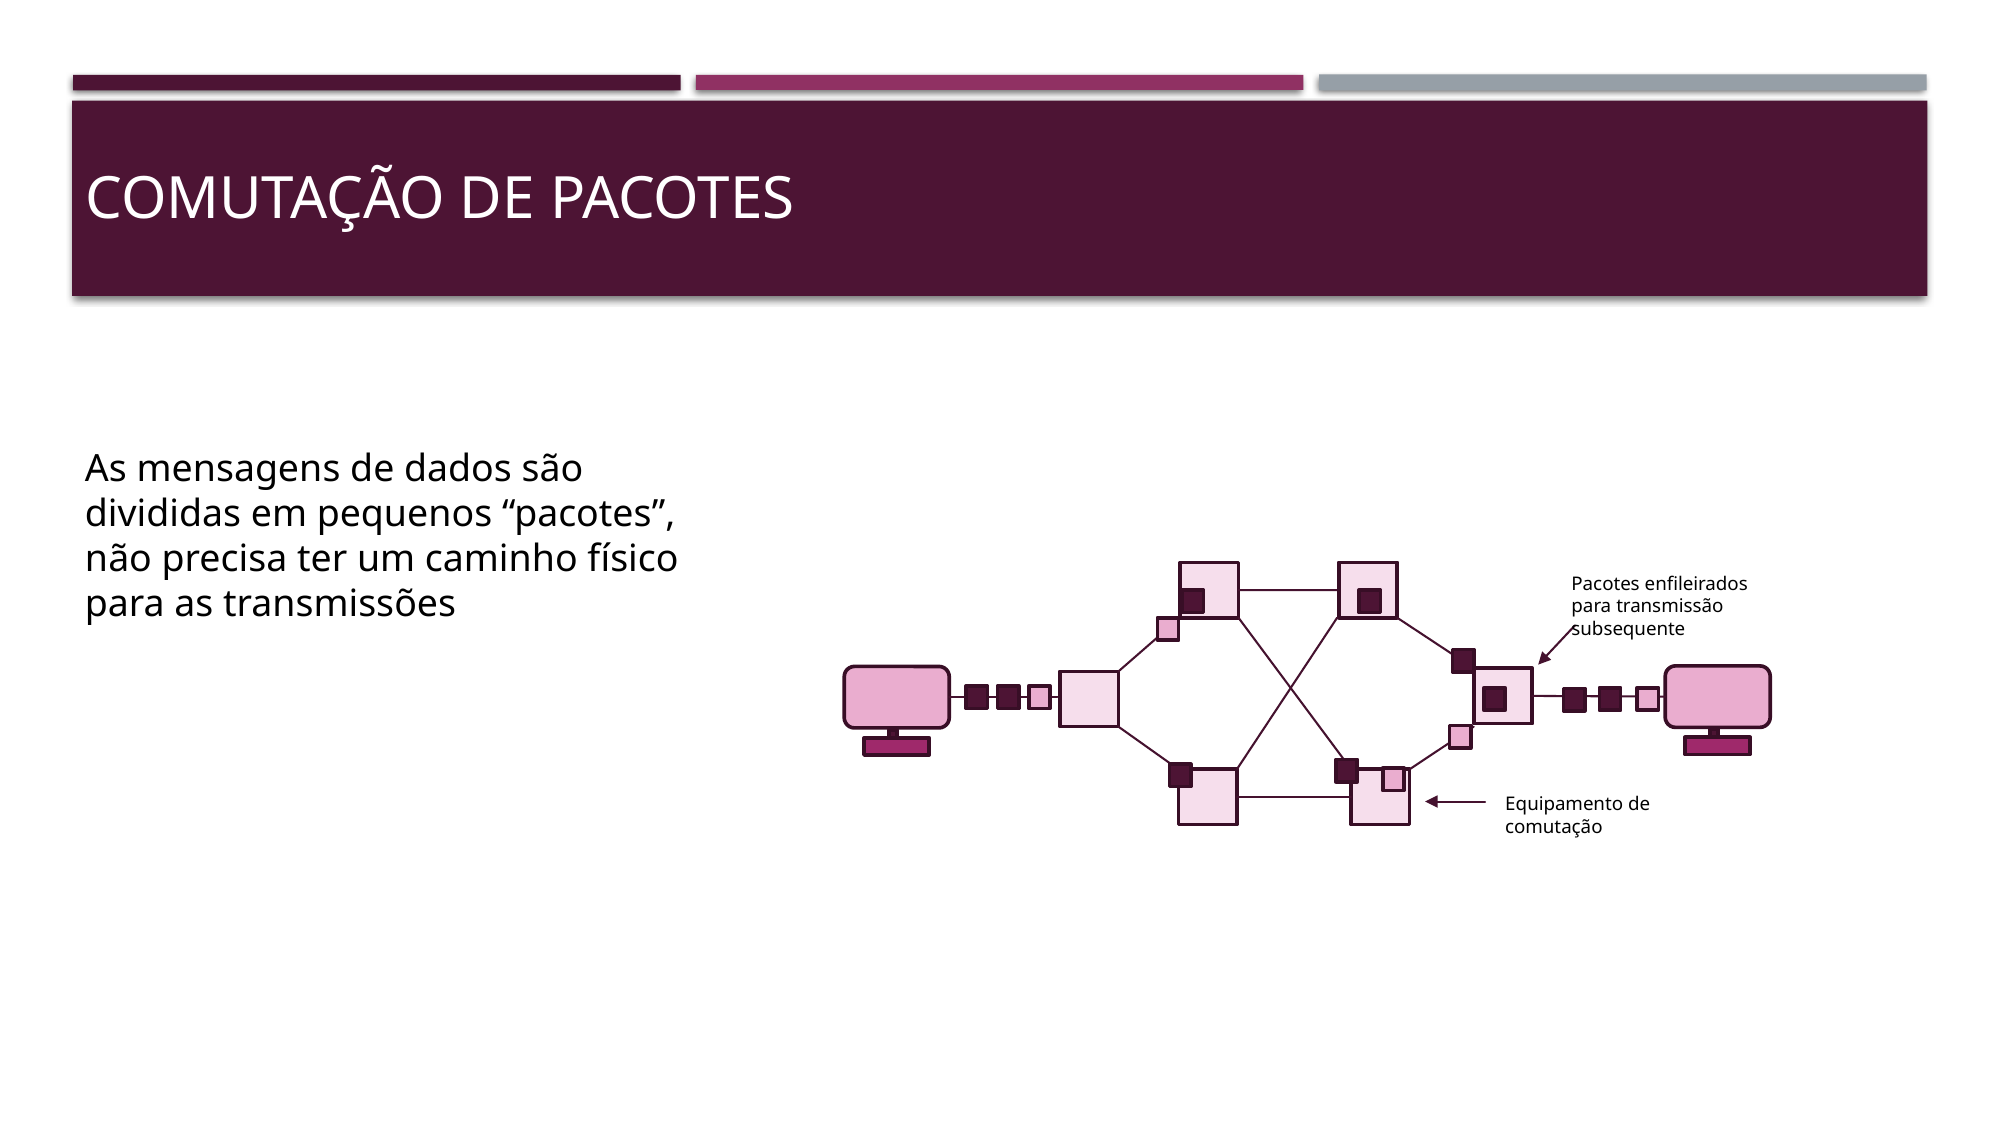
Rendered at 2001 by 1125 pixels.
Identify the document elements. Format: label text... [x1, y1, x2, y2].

text_box [1357, 588, 1382, 614]
text_box [1562, 707, 1587, 713]
text_box [964, 706, 989, 710]
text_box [1340, 617, 1352, 770]
text_box [1027, 684, 1052, 694]
text_box [1683, 735, 1752, 756]
text_box [1058, 670, 1120, 728]
text_box As mensagens de dados são divididas em pequenos “pacotes”, não precisa ter um caminho físico para as transmissões [70, 436, 733, 631]
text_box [1396, 617, 1475, 669]
text_box [996, 706, 1021, 710]
text_box [1349, 767, 1411, 826]
text_box [1027, 706, 1052, 710]
text_box [862, 736, 931, 757]
text_box [1635, 707, 1660, 712]
text_box [996, 684, 1021, 694]
text_box [1334, 758, 1359, 784]
text_box [1708, 727, 1720, 735]
text_box [1180, 588, 1205, 614]
title Comutação de pacotes [70, 71, 1880, 239]
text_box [1236, 617, 1338, 770]
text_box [1537, 624, 1576, 666]
text_box [1472, 666, 1534, 725]
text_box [1409, 726, 1475, 770]
text_box [1635, 686, 1660, 693]
text_box [964, 684, 989, 694]
text_box [842, 664, 952, 730]
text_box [1117, 726, 1179, 770]
text_box [1562, 687, 1587, 693]
text_box Pacotes enfileirados para transmissão subsequente [1556, 563, 1802, 647]
text_box [1177, 767, 1239, 826]
text_box [1482, 686, 1507, 712]
text_box [1598, 707, 1622, 712]
text_box [887, 728, 899, 736]
text_box [1168, 762, 1193, 788]
text_box [1178, 561, 1240, 620]
text_box [1337, 561, 1399, 620]
text_box Equipamento de comutação [1490, 784, 1736, 845]
text_box [1598, 686, 1622, 693]
text_box [1663, 664, 1773, 730]
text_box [1117, 617, 1181, 672]
text_box [1381, 766, 1406, 792]
